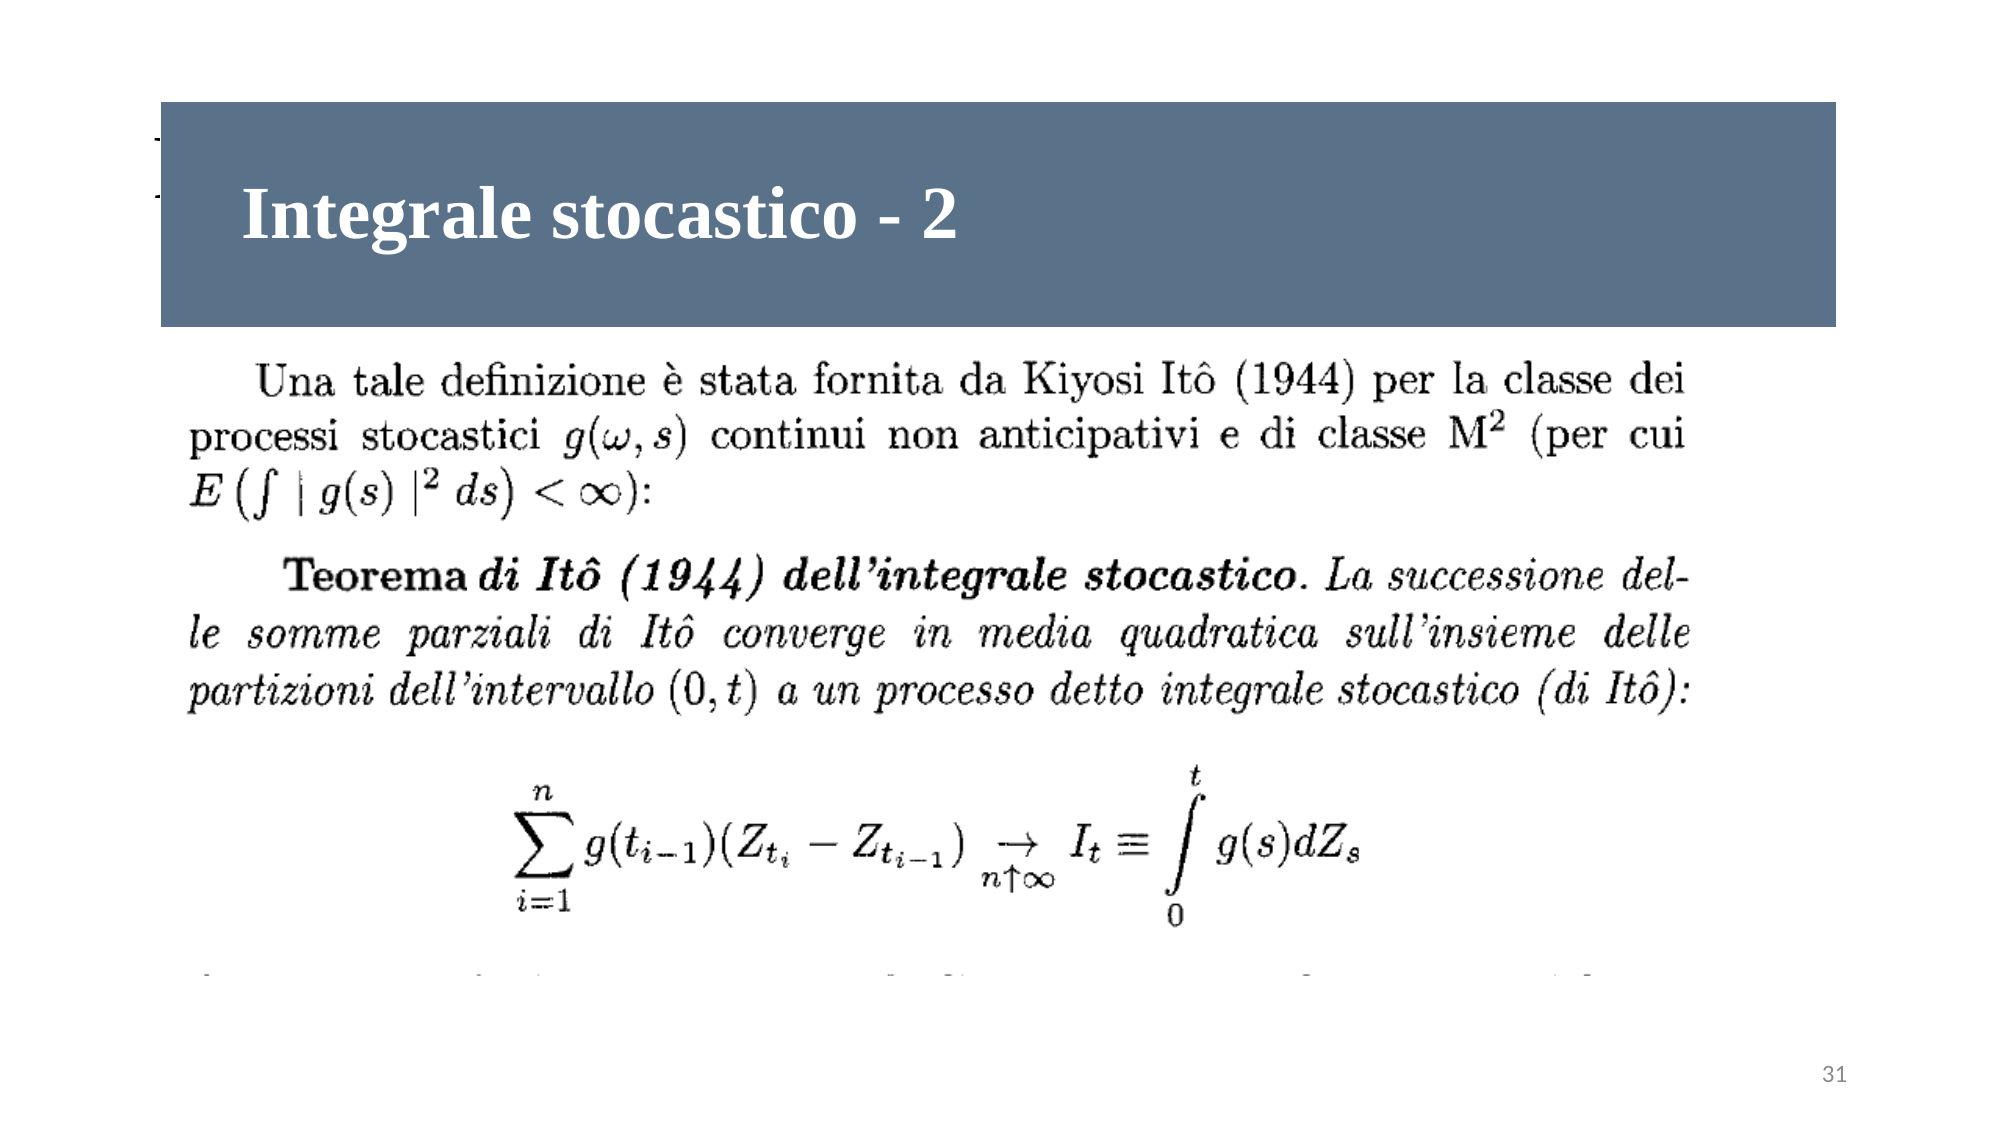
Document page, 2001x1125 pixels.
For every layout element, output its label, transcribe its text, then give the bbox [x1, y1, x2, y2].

slide_number 31 [1412, 1042, 1863, 1103]
text_box Integrale stocastico - 2 [160, 100, 1837, 328]
title Processi Stocastici [137, 59, 1863, 278]
picture [105, 327, 1711, 977]
